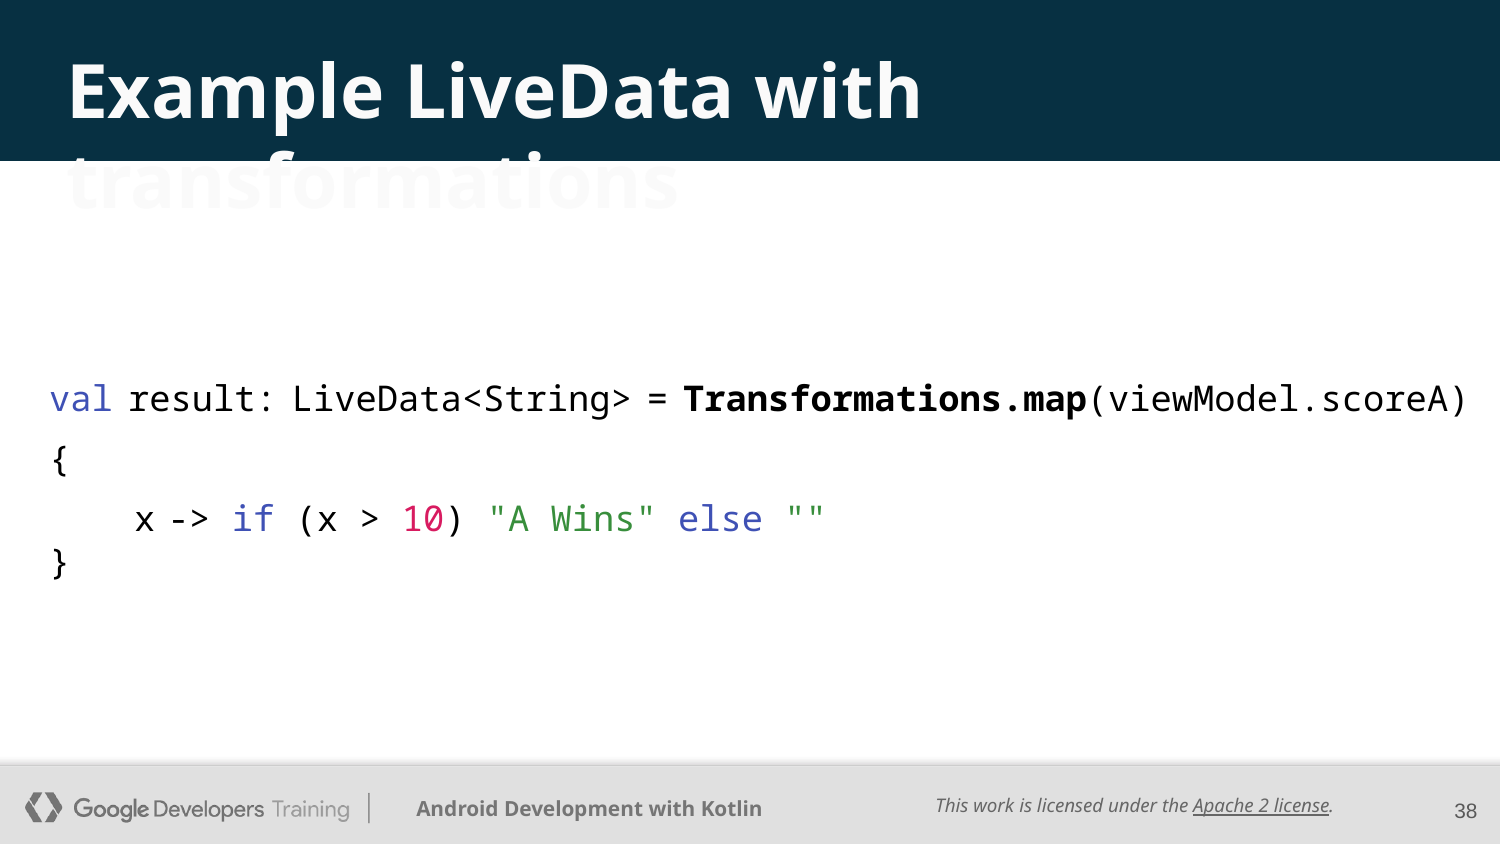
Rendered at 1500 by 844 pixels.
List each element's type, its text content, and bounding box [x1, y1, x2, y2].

slide_number ‹#› [1402, 777, 1493, 842]
list val result: LiveData<String> = Transformations.map(viewModel.scoreA) { x -> if (x > 10) "A Wins" else "" } [34, 342, 1493, 535]
picture [0, 161, 1500, 844]
title Example LiveData with transformations [51, 28, 1449, 122]
